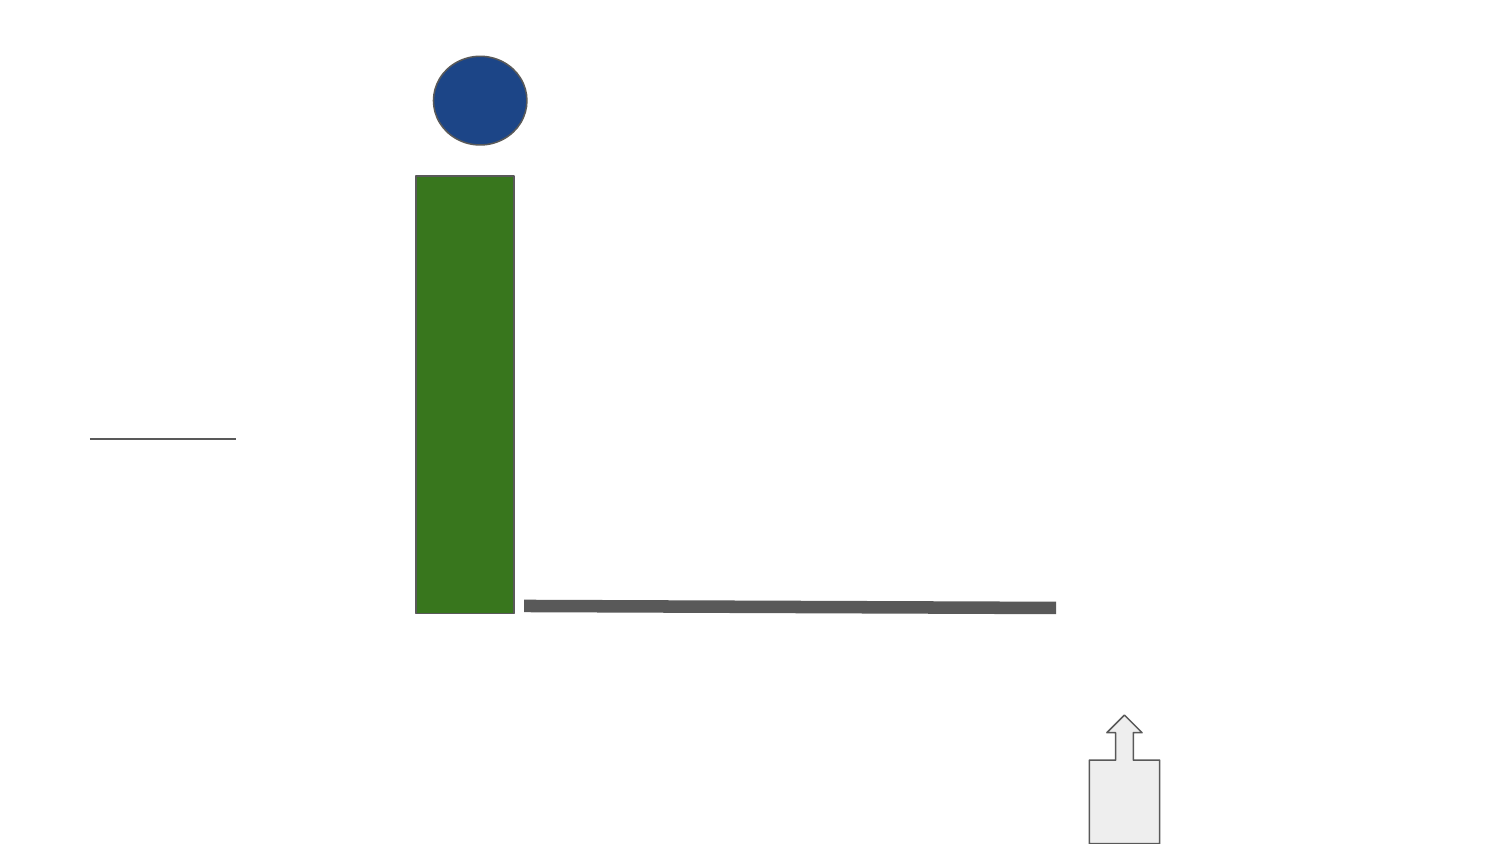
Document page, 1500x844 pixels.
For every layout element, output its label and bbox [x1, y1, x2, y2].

text_box [415, 176, 515, 614]
text_box [523, 605, 1057, 609]
text_box [433, 56, 527, 145]
text_box [1089, 715, 1160, 844]
